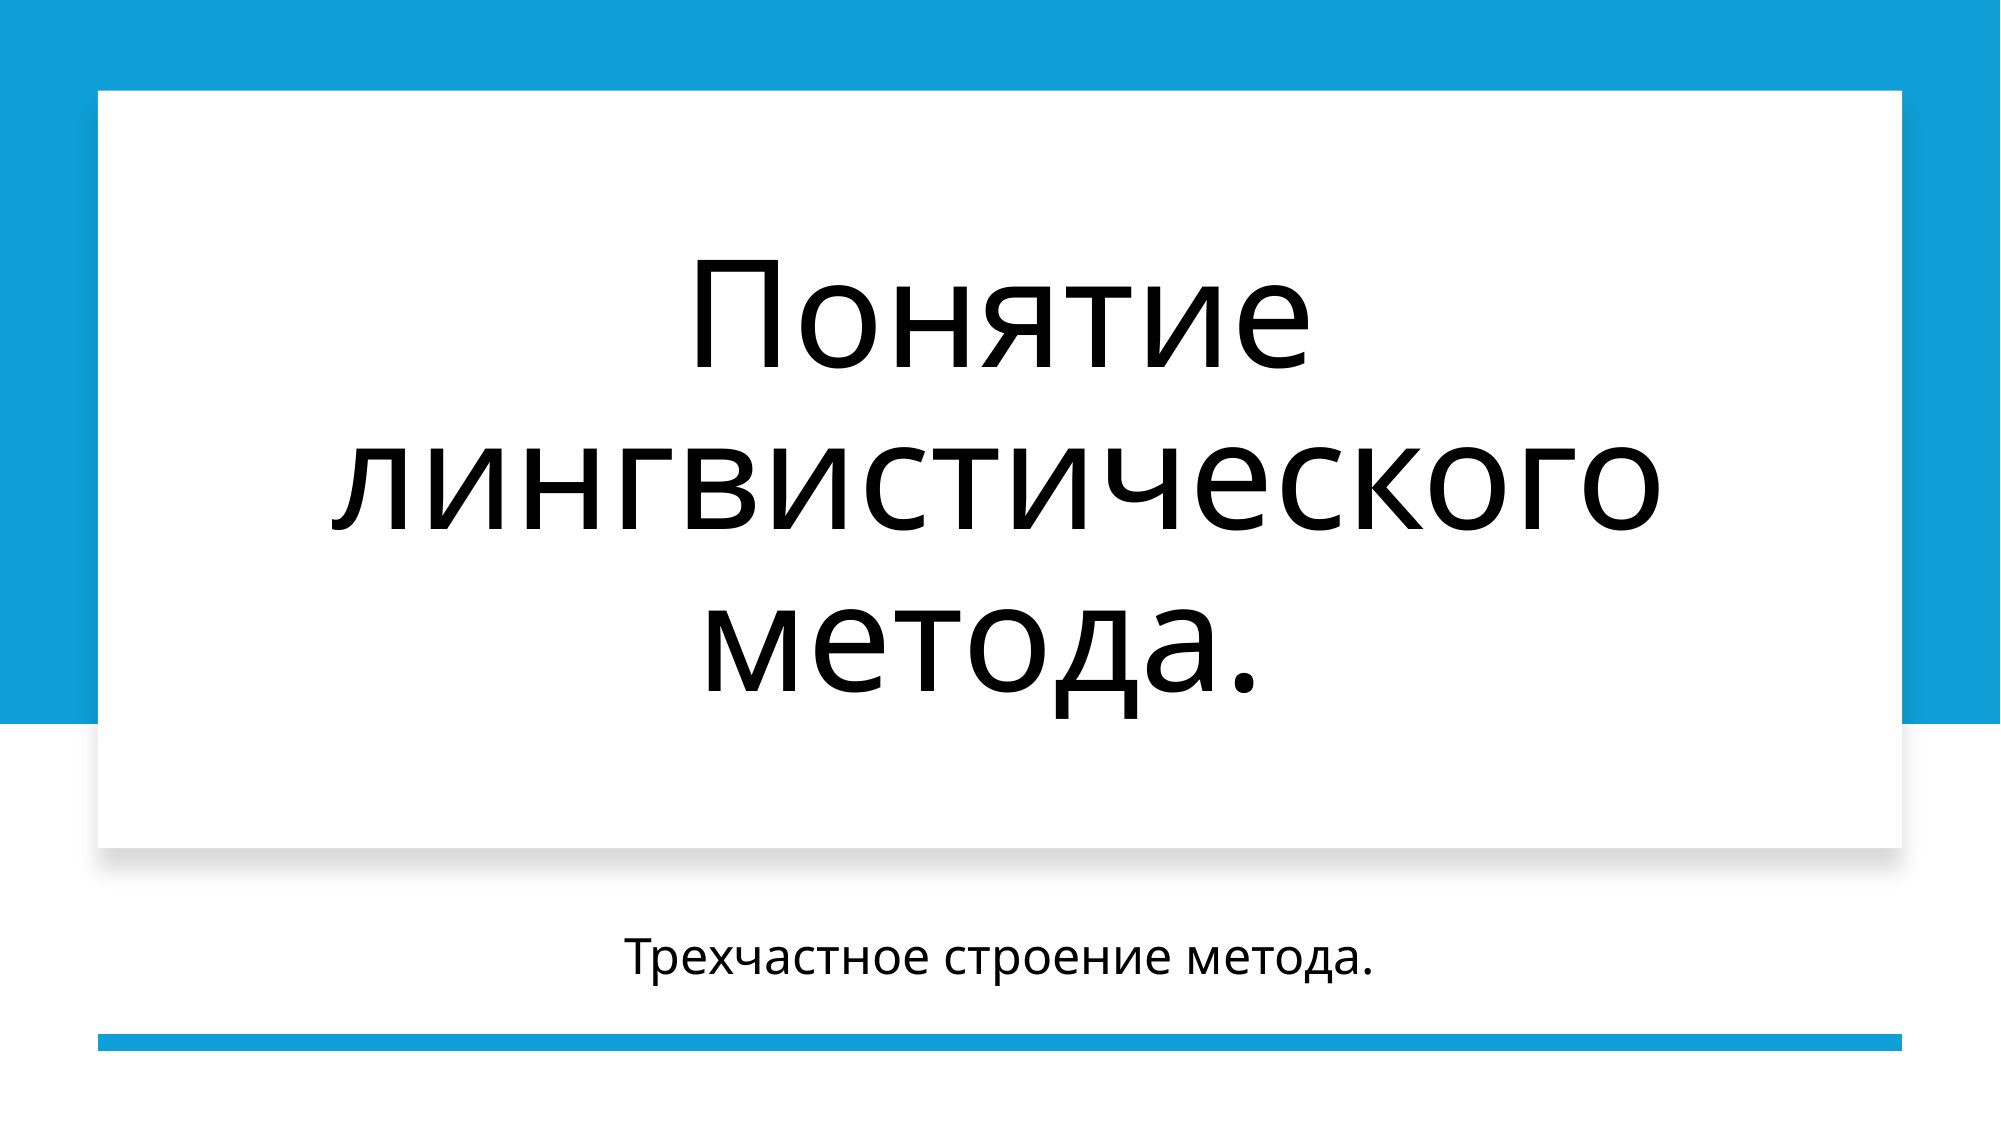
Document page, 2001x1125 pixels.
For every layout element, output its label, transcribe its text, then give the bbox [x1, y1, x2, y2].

text_box [0, 0, 2000, 725]
text_box [0, 725, 2000, 1125]
title Понятие лингвистического метода. [249, 212, 1750, 750]
text_box [96, 89, 1904, 850]
subtitle Трехчастное строение метода. [249, 904, 1750, 1012]
